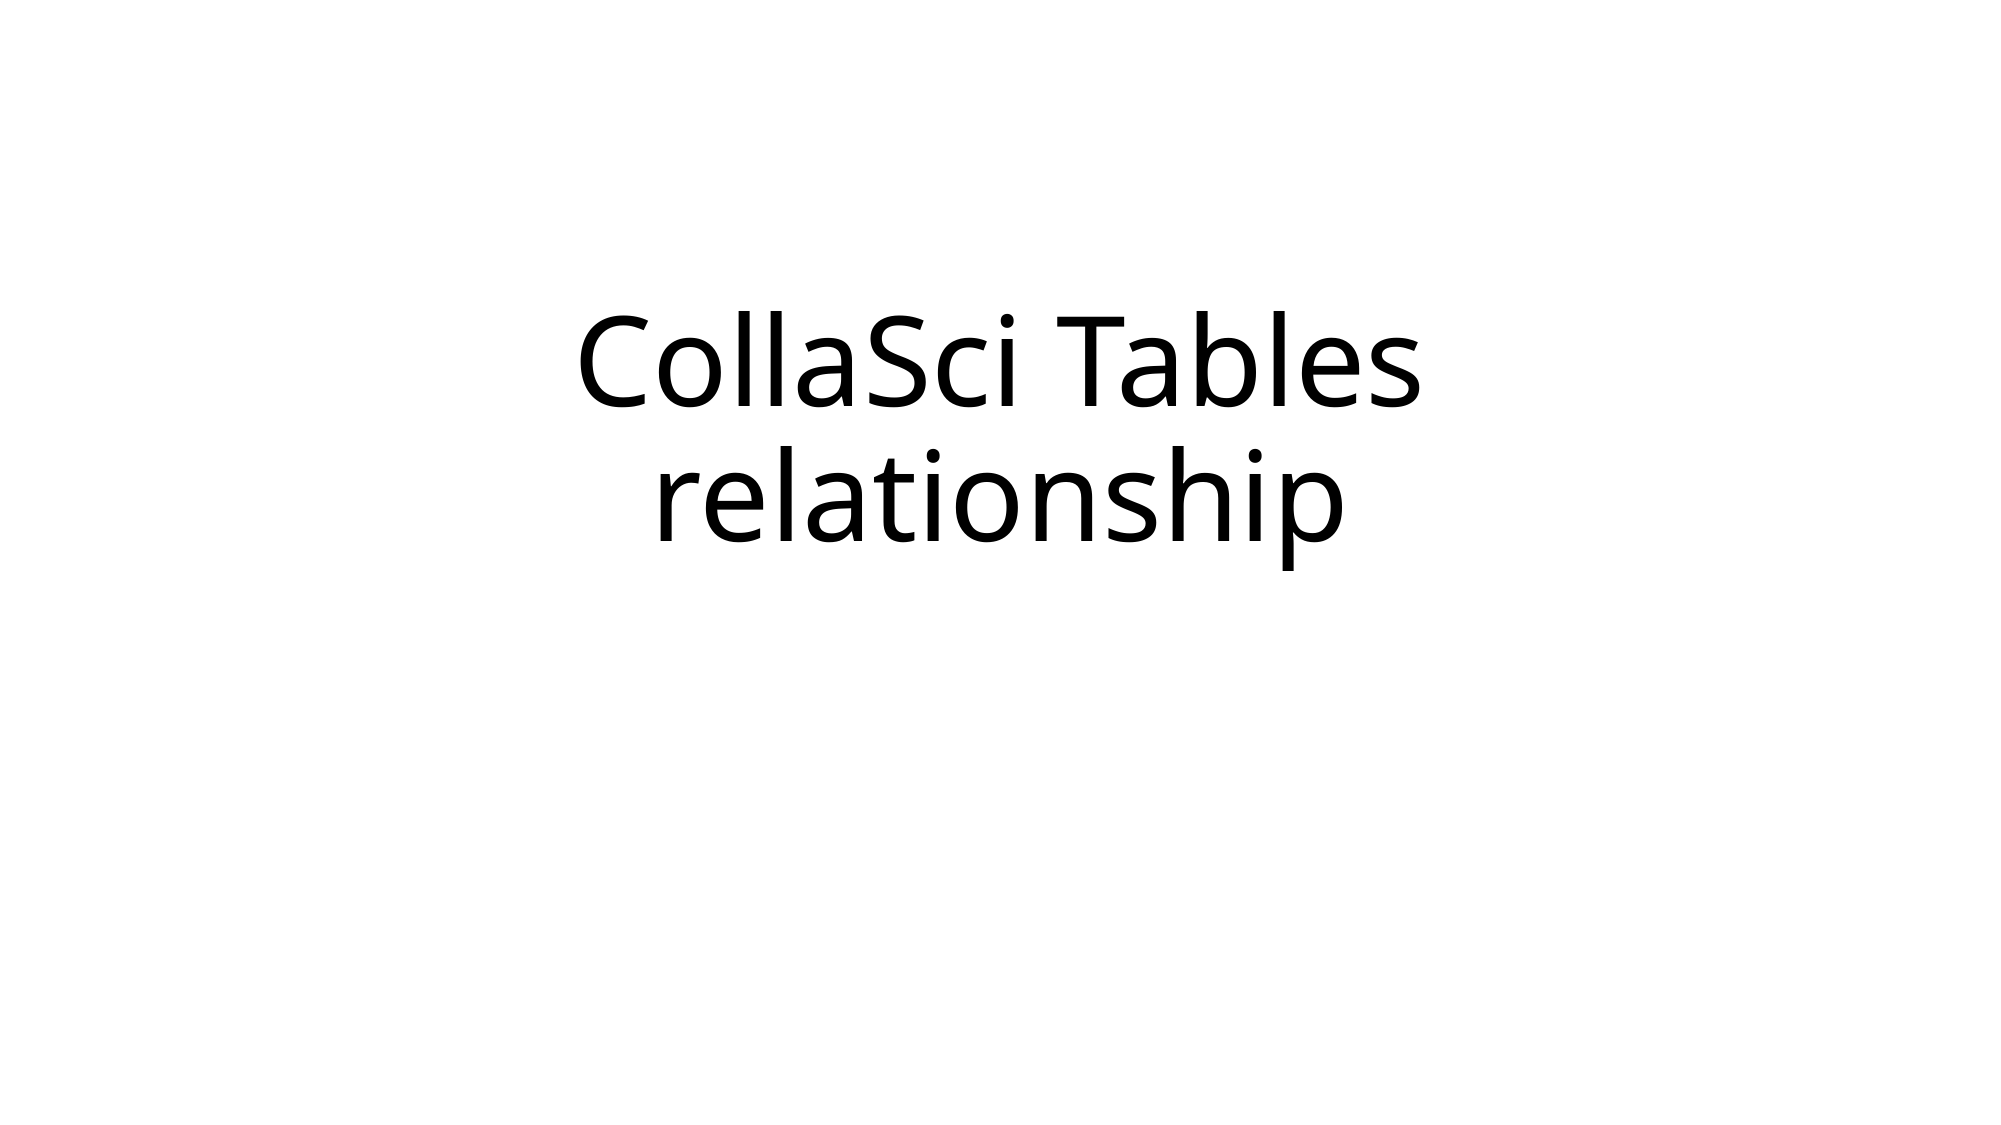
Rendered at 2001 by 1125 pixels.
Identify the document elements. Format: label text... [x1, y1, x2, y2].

title CollaSci Tables relationship [249, 184, 1750, 576]
